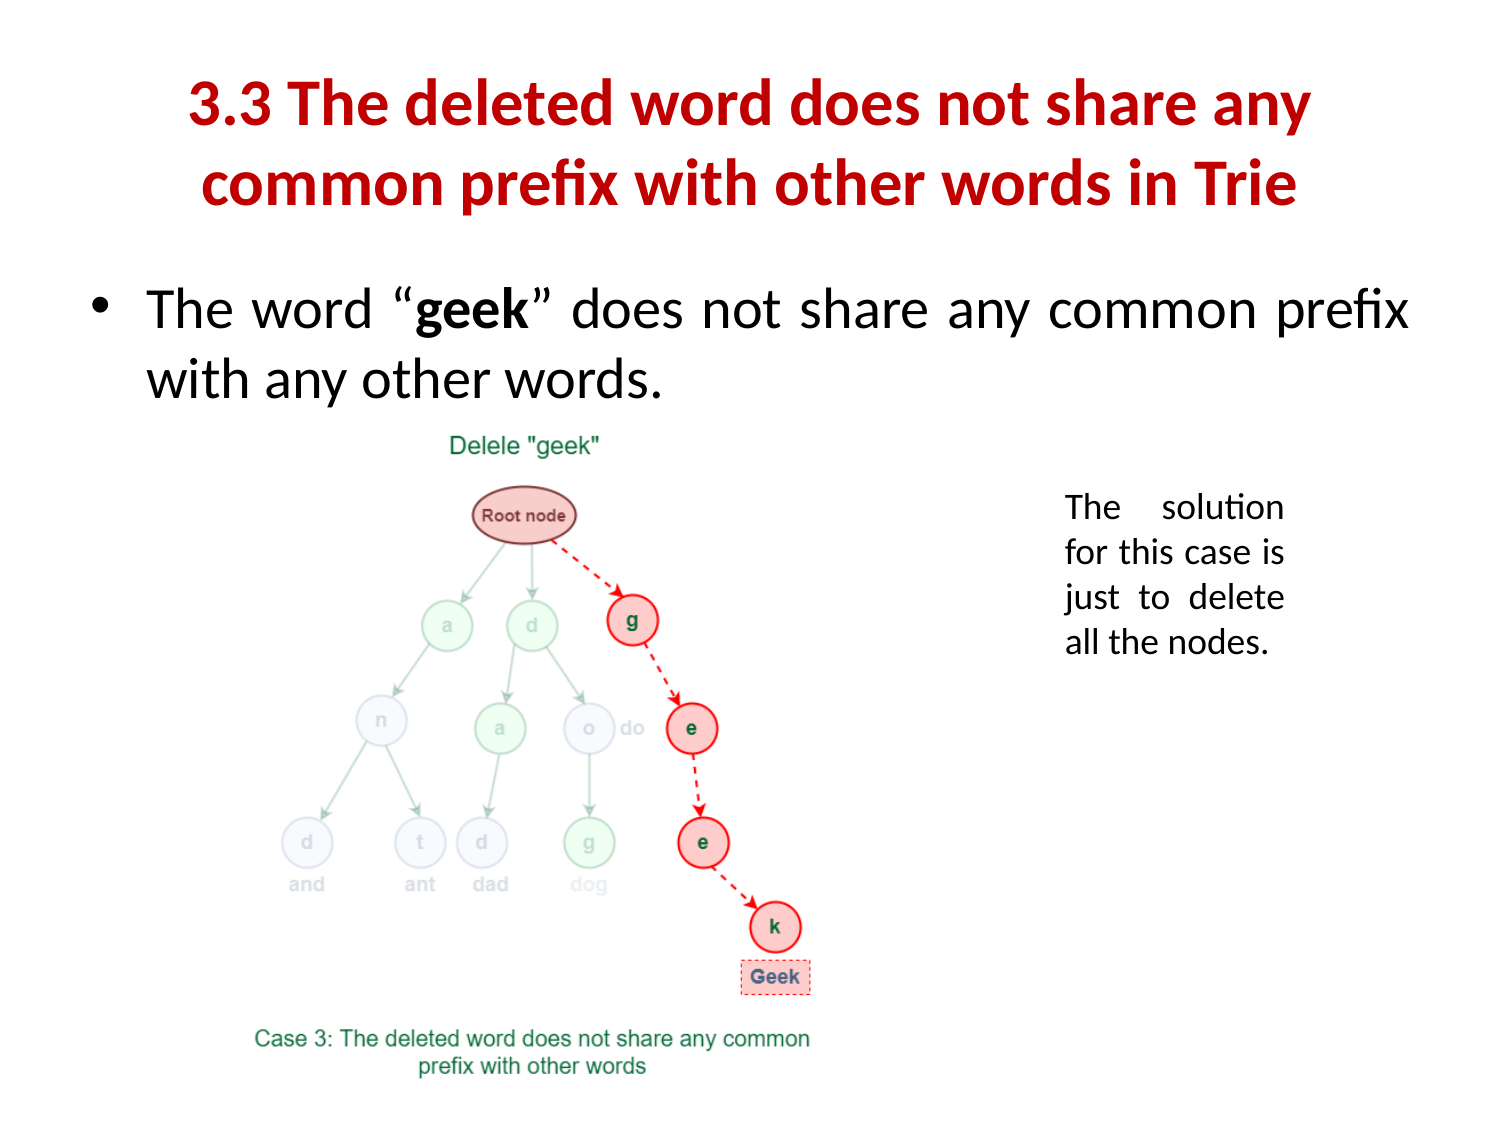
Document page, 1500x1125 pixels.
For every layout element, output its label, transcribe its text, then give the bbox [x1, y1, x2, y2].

title 3.3 The deleted word does not share any common prefix with other words in Trie [75, 45, 1425, 233]
list The word “geek” does not share any common prefix with any other words. [75, 262, 1425, 438]
picture [187, 412, 863, 1100]
text_box The solution for this case is just to delete all the nodes. [1050, 474, 1300, 670]
